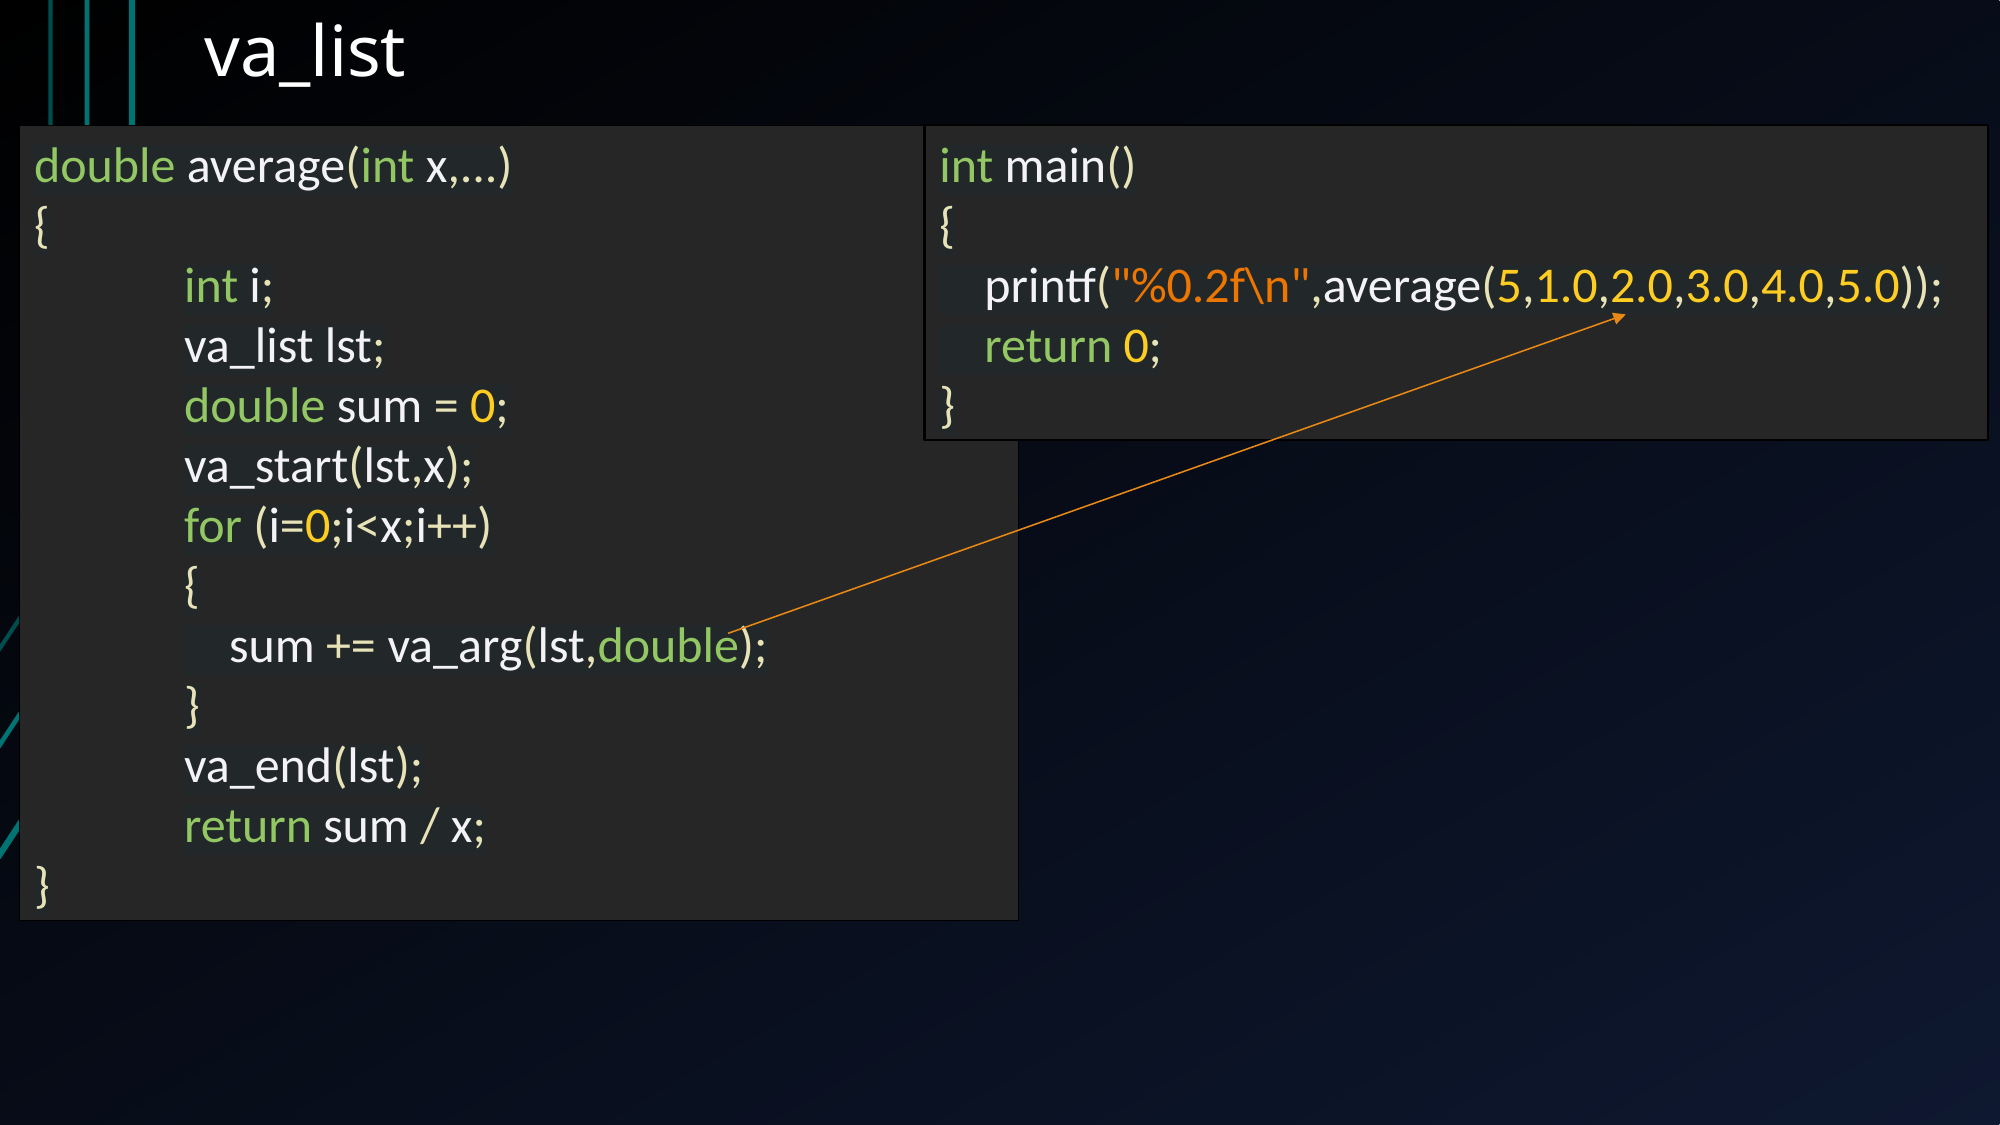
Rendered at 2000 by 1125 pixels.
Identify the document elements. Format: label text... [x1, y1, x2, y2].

text_box int main() { printf("%0.2f\n",average(5,1.0,2.0,3.0,4.0,5.0)); return 0; } [924, 125, 1988, 441]
title va_list [184, 5, 1885, 103]
text_box double average(int x,...) { int i; va_list lst; double sum = 0; va_start(lst,x); for (i=0;i<x;i++) { sum += va_arg(lst,double); } va_end(lst); return sum / x; } [19, 125, 1019, 921]
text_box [727, 314, 1626, 634]
